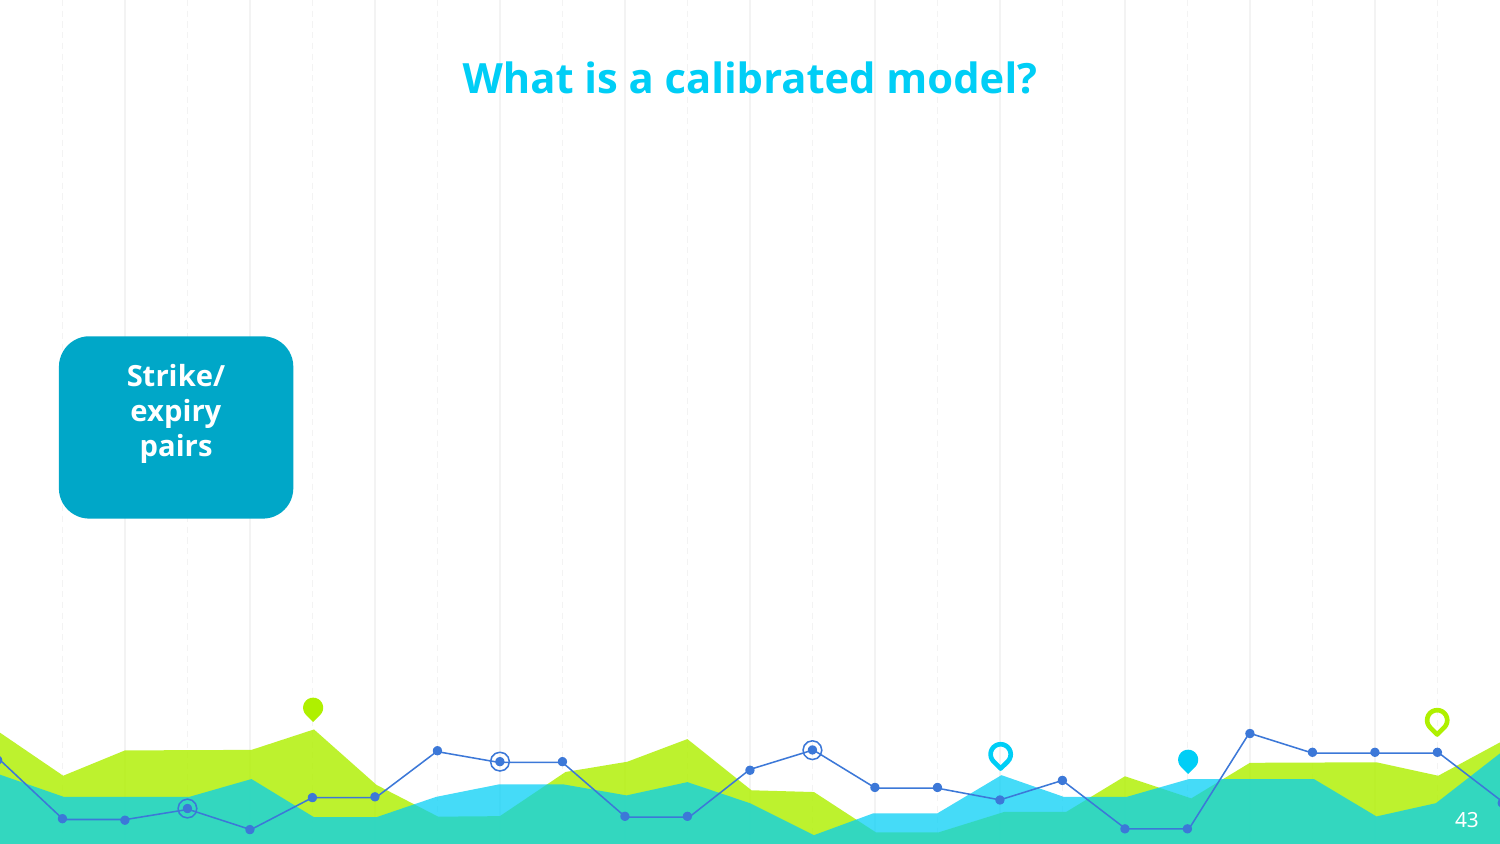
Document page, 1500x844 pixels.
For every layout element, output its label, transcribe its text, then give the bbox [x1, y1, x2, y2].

slide_number 43 [1403, 791, 1494, 844]
title What is a calibrated model? [176, 0, 1324, 118]
